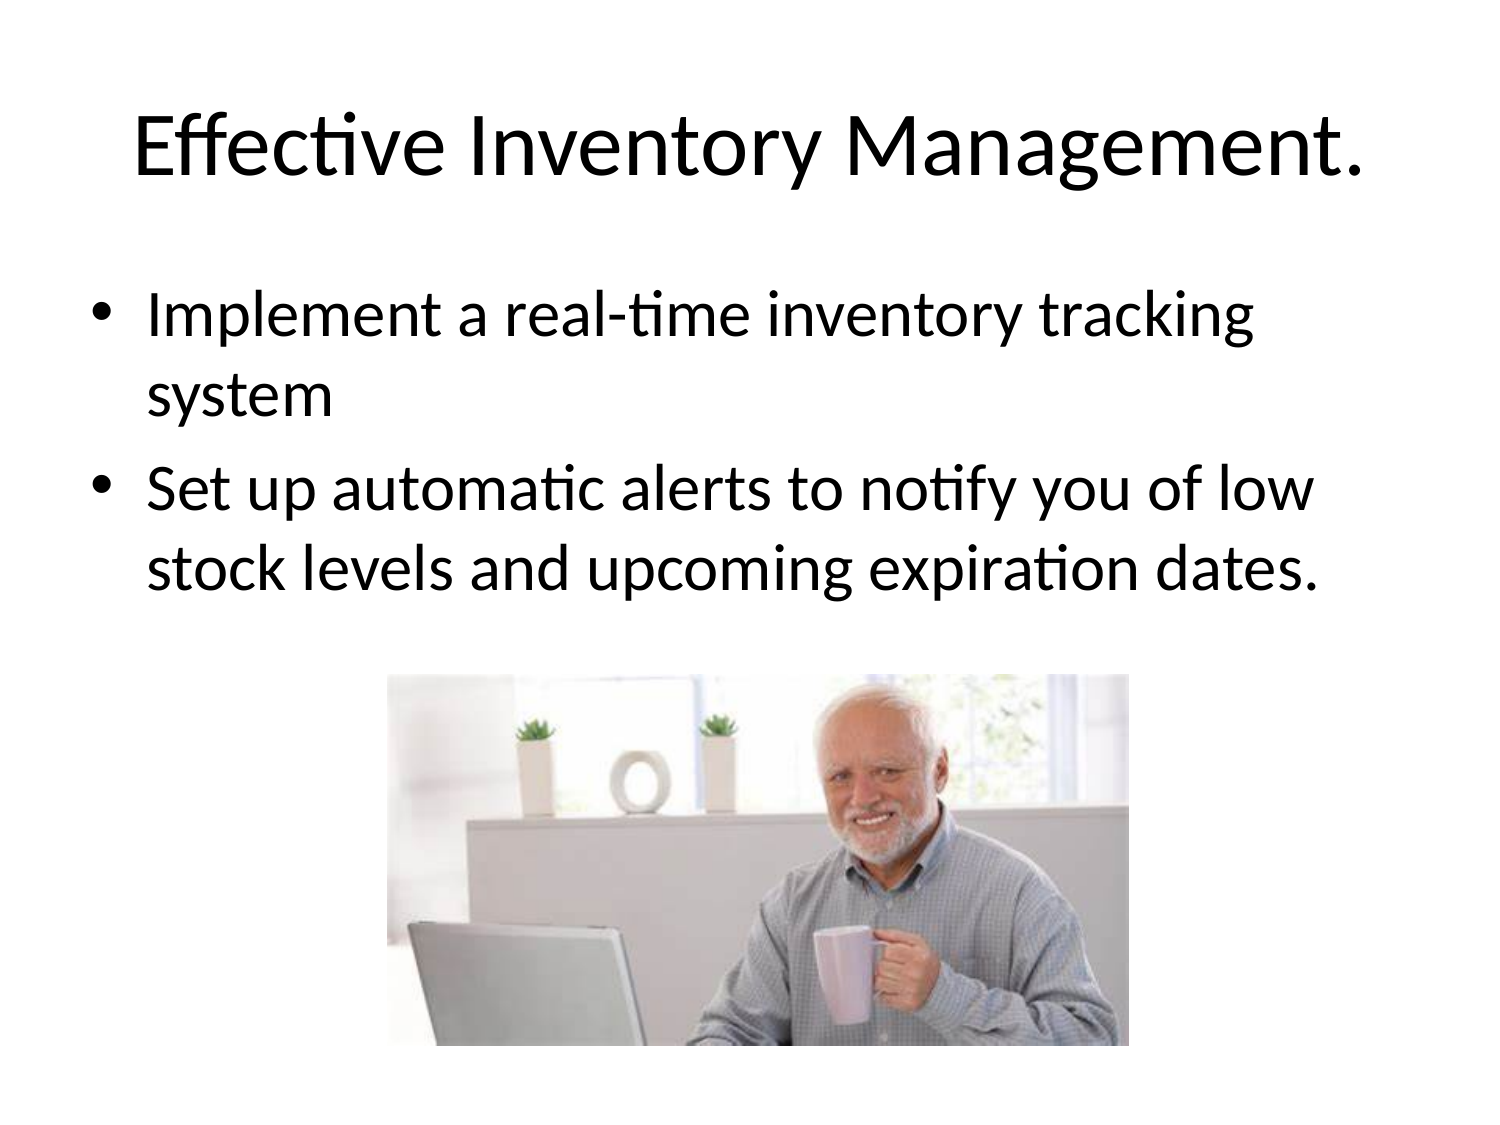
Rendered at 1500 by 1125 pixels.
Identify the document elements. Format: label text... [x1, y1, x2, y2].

picture [387, 674, 1129, 1046]
title Effective Inventory Management. [75, 45, 1425, 233]
list Implement a real-time inventory tracking system Set up automatic alerts to notify you of low stock levels and upcoming expiration dates. [75, 262, 1425, 725]
